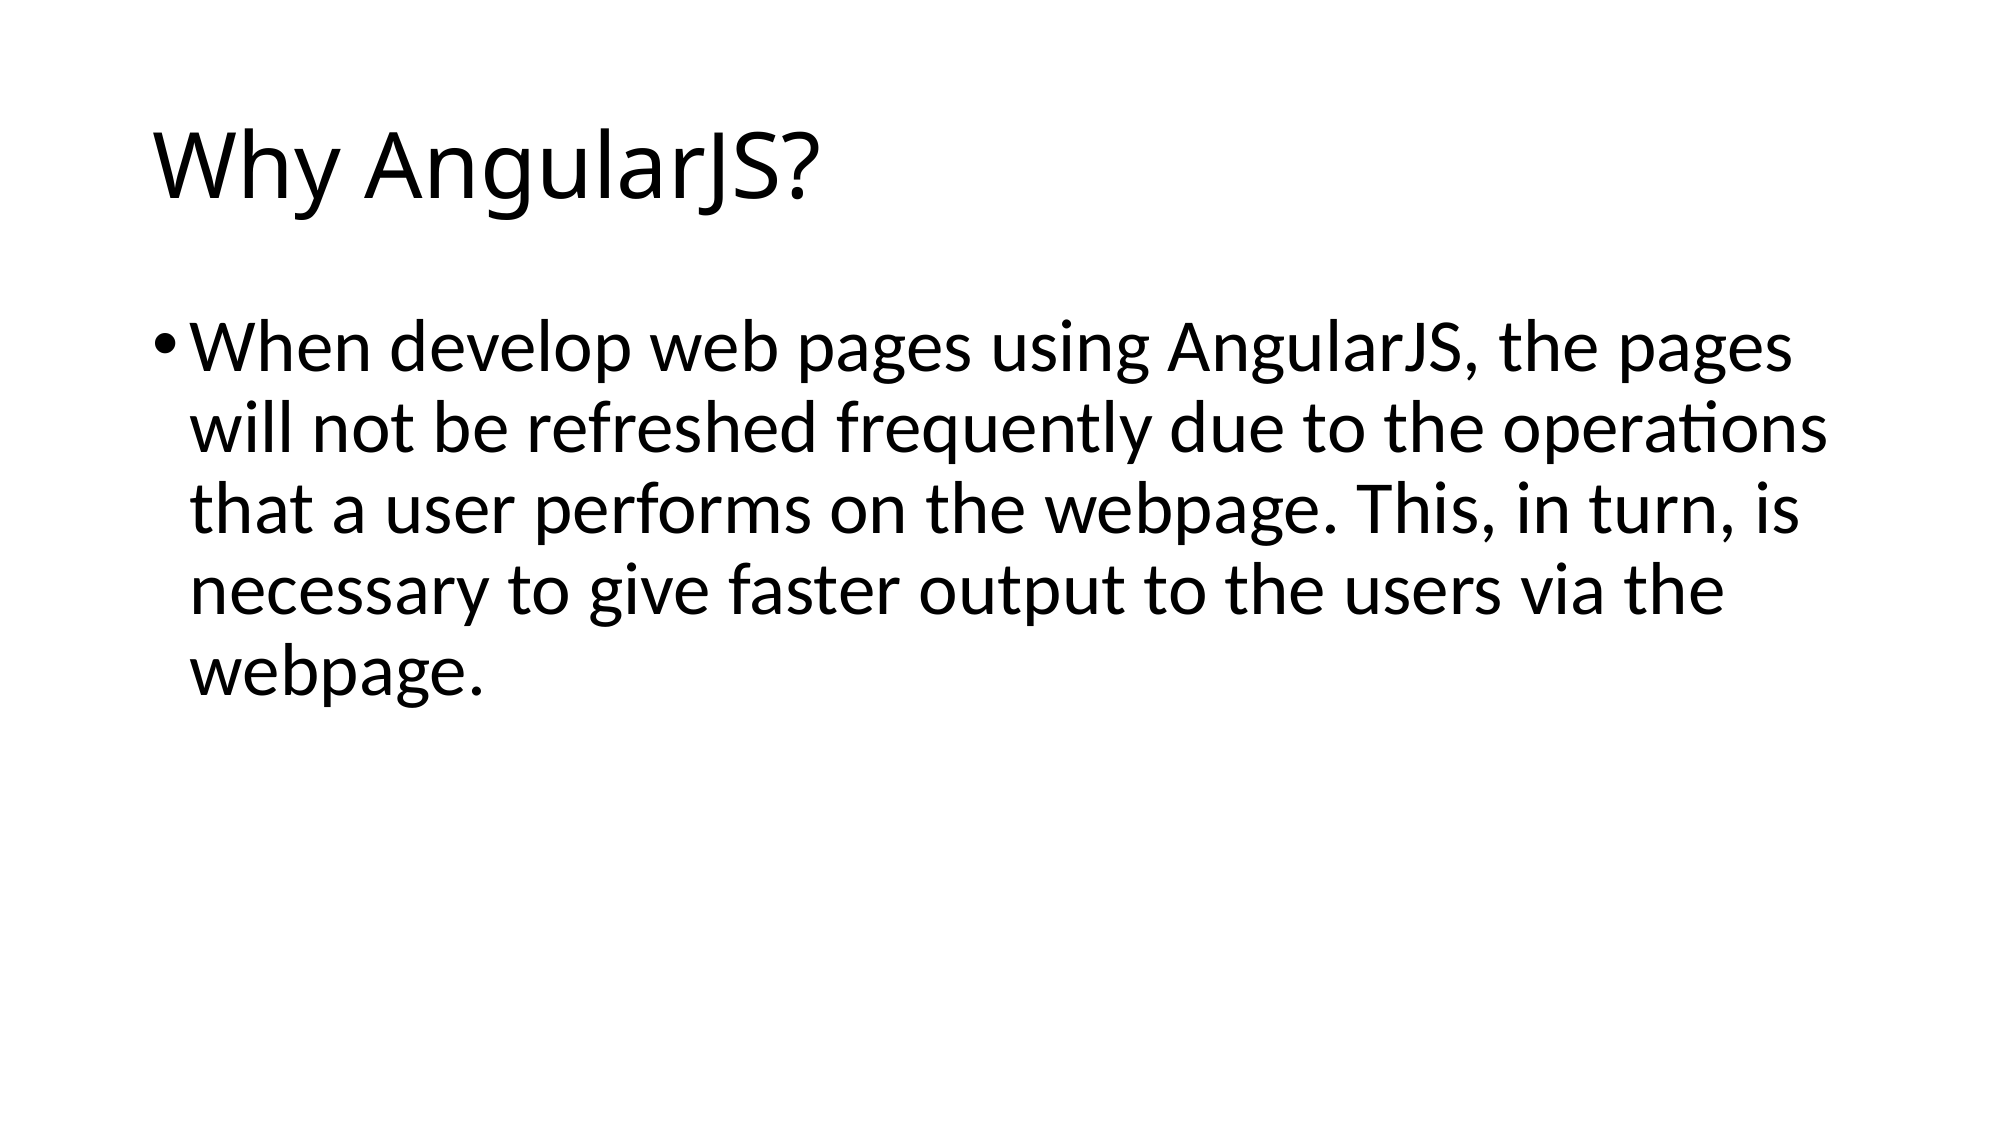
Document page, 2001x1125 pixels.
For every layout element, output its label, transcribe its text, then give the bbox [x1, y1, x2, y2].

title Why AngularJS? [137, 59, 1863, 278]
list When develop web pages using AngularJS, the pages will not be refreshed frequently due to the operations that a user performs on the webpage. This, in turn, is necessary to give faster output to the users via the webpage. [137, 299, 1863, 1014]
